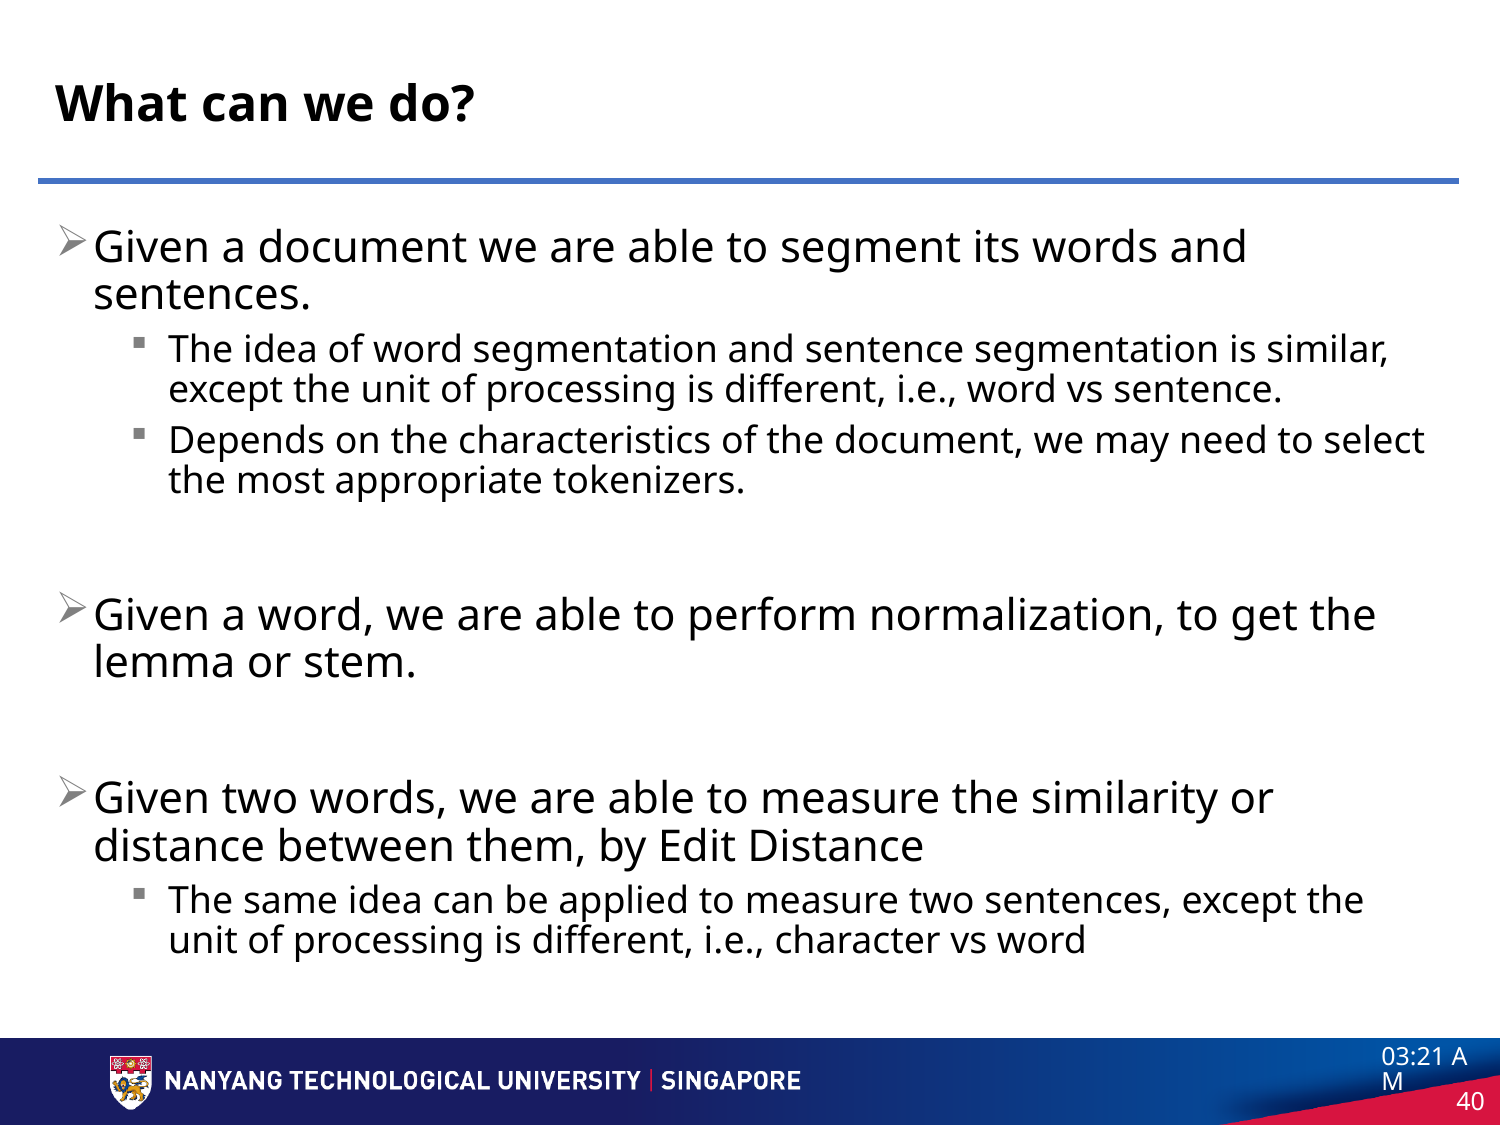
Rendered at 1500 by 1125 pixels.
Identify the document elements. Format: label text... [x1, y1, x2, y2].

picture [0, 1038, 1366, 1125]
list Given a document we are able to segment its words and sentences. The idea of word segmentation and sentence segmentation is similar, except the unit of processing is different, i.e., word vs sentence. Depends on the characteristics of the document, we may need to select the most appropriate tokenizers. Given a word, we are able to perform normalization, to get the lemma or stem. Given two words, we are able to measure the similarity or distance between them, by Edit Distance The same idea can be applied to measure two sentences, except the unit of processing is different, i.e., character vs word [40, 217, 1460, 1012]
slide_number 40 [1366, 1081, 1500, 1125]
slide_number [1366, 1035, 1500, 1081]
title What can we do? [40, 34, 1460, 177]
